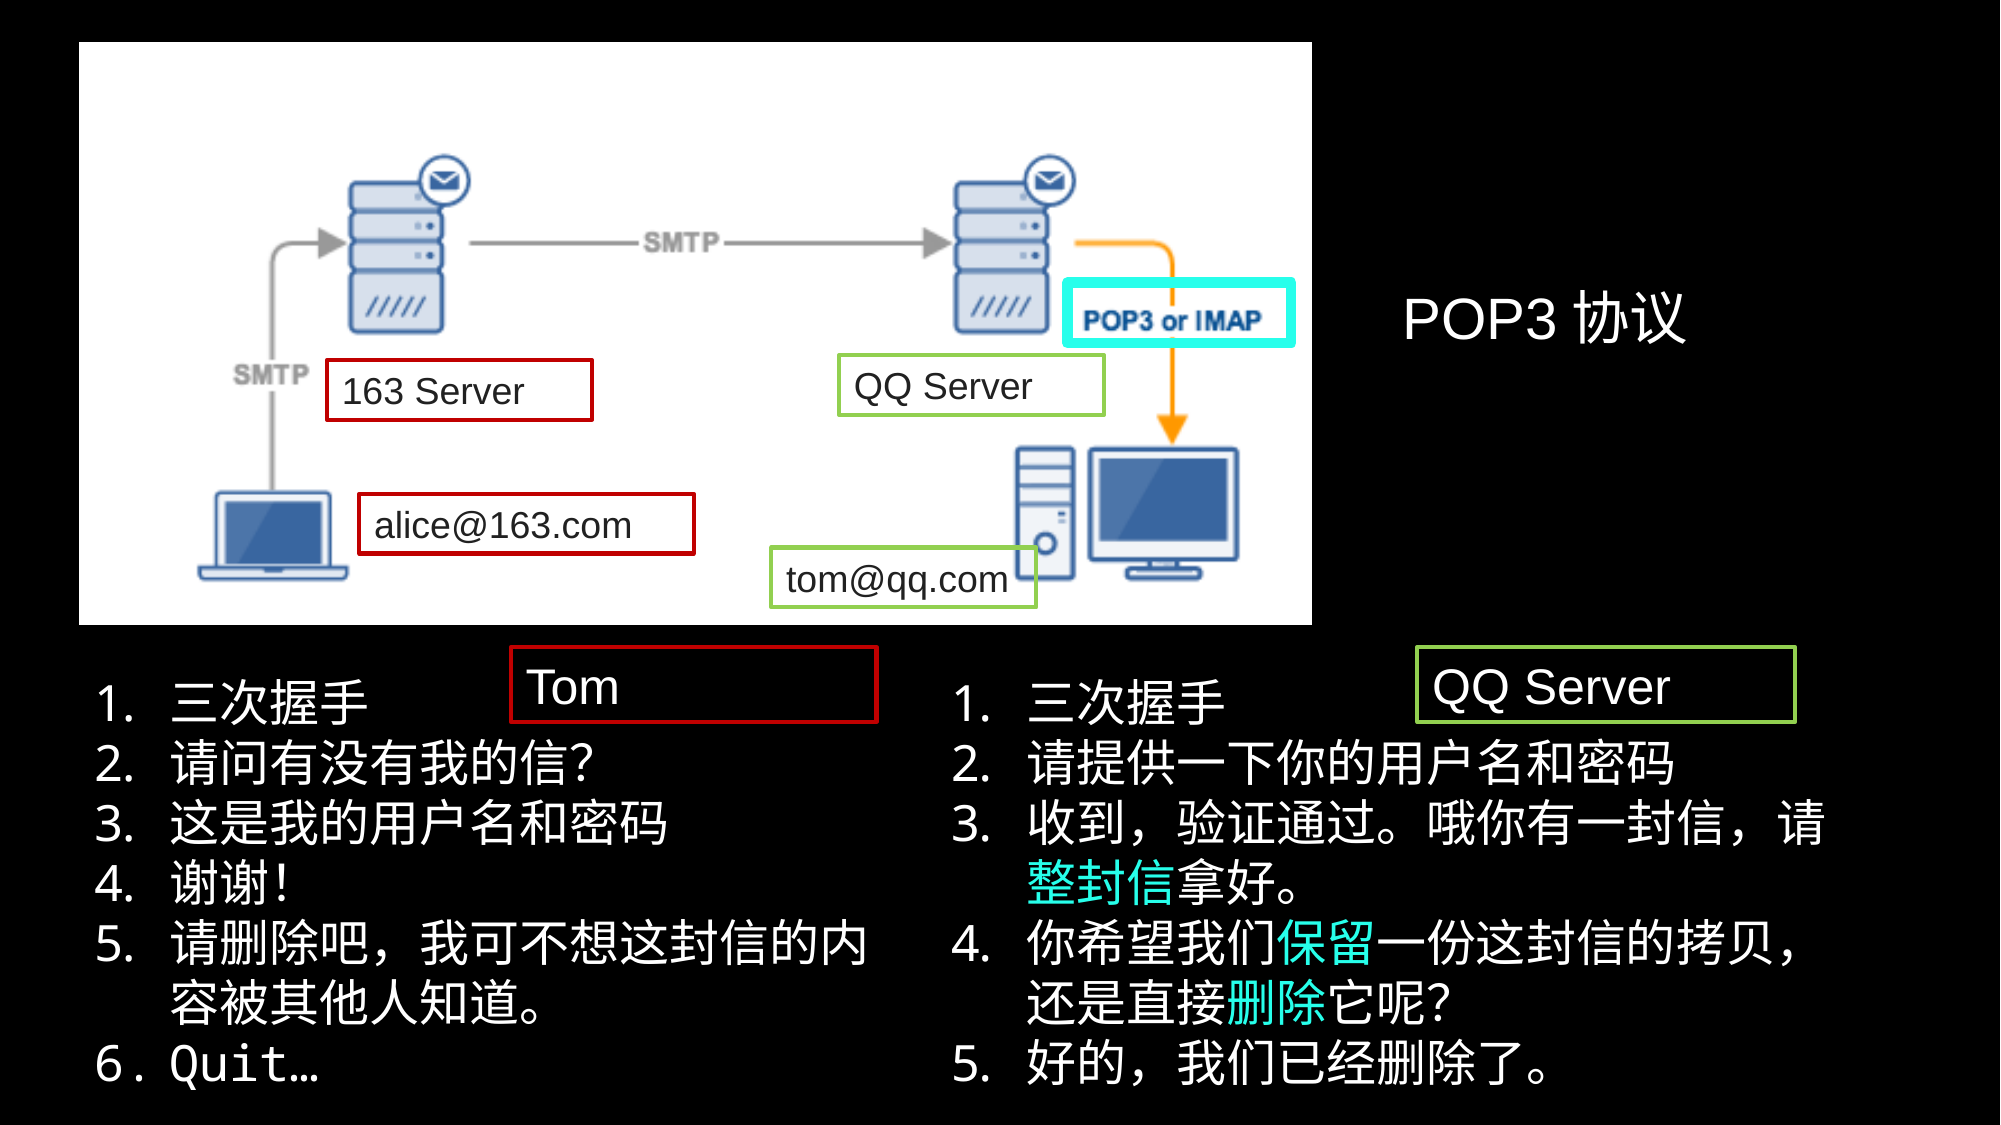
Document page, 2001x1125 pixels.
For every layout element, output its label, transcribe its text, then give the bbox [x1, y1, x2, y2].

text_box POP3协议 [1387, 274, 1864, 359]
picture [79, 42, 1312, 625]
text_box 三次握手 请问有没有我的信？ 这是我的用户名和密码 谢谢！ 请删除吧，我可不想这封信的内容被其他人知道。 Quit… [79, 663, 904, 1125]
text_box 三次握手 请提供一下你的用户名和密码 收到，验证通过。哦你有一封信，请整封信拿好。 你希望我们保留一份这封信的拷贝，还是直接删除它呢？ 好的，我们已经删除了。 [936, 663, 1857, 1125]
text_box Tom [510, 647, 877, 722]
text_box QQ Server [1417, 647, 1796, 722]
